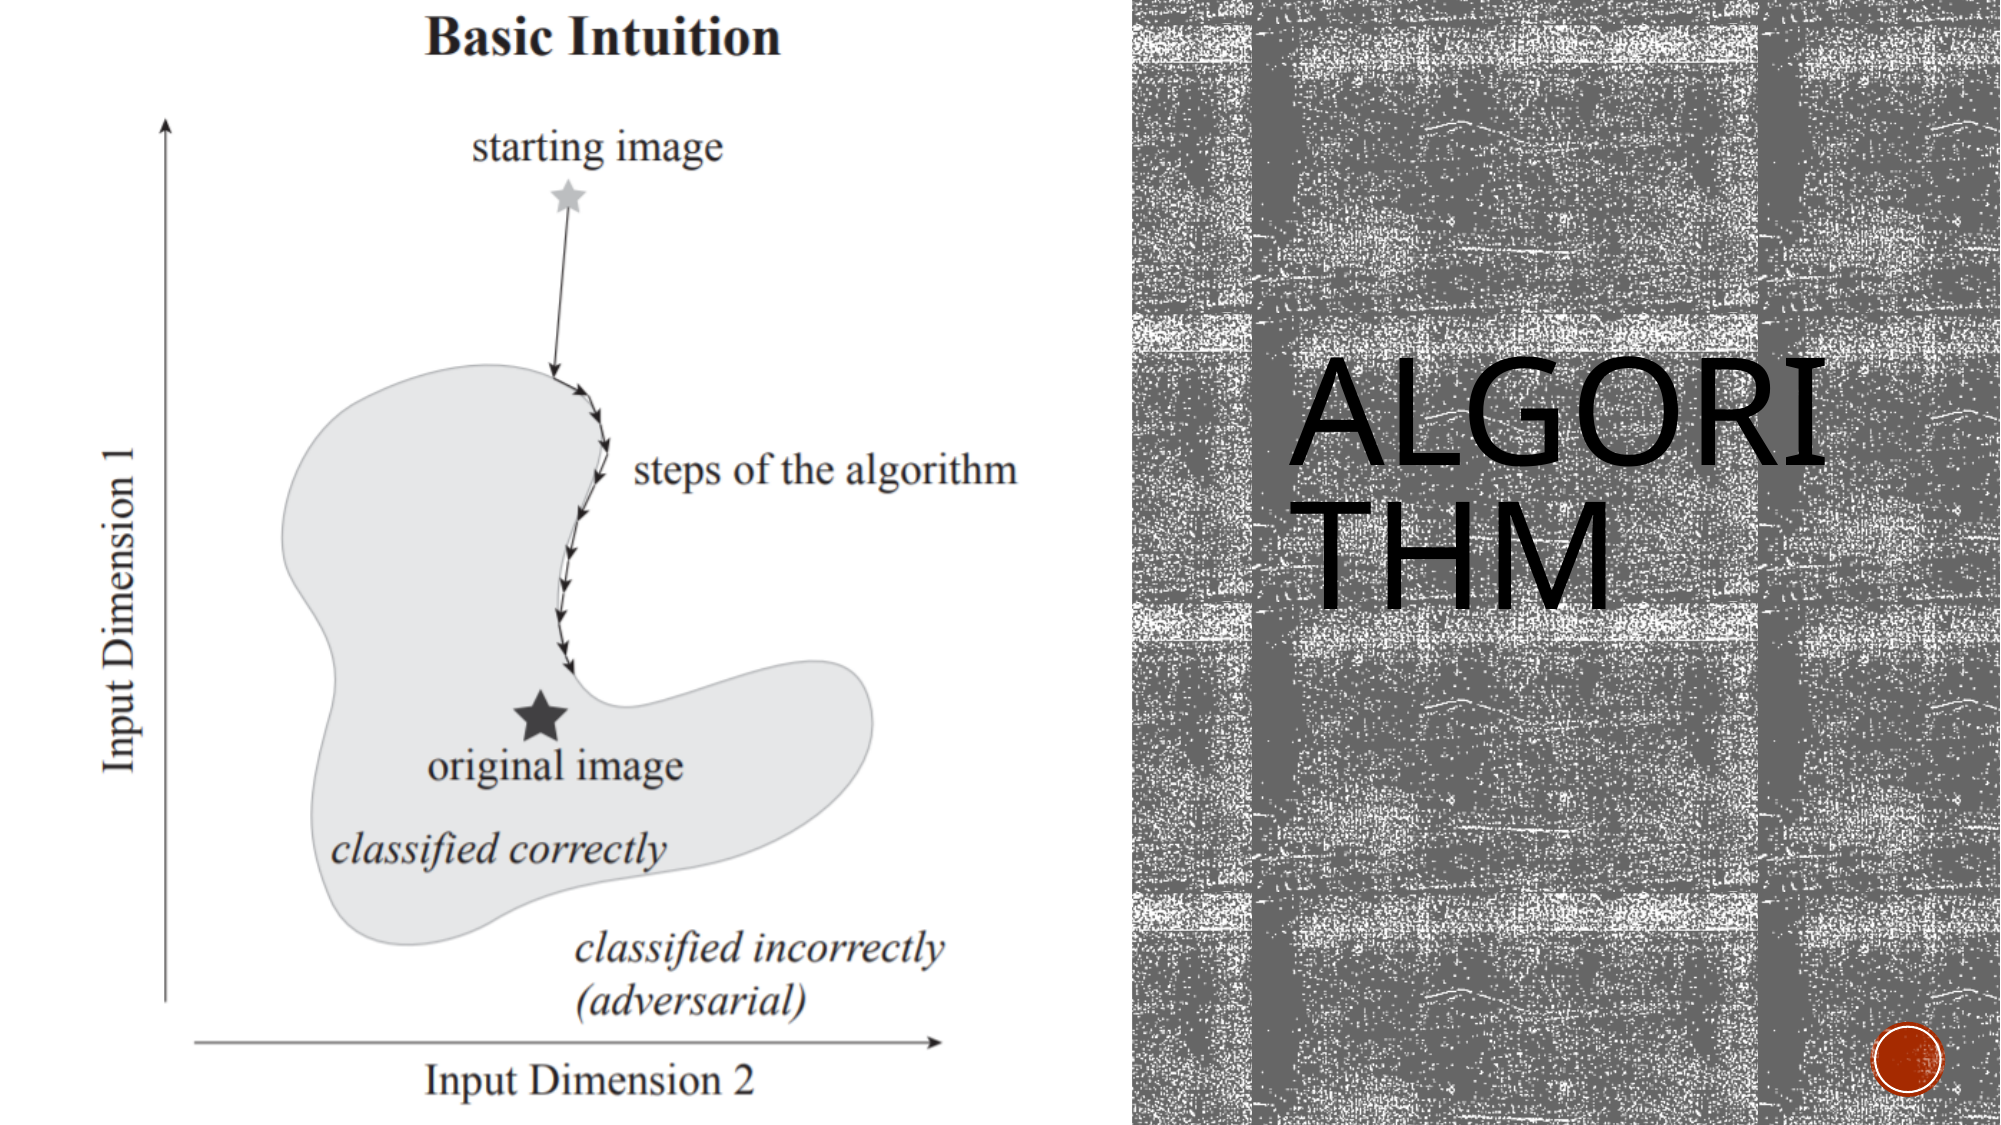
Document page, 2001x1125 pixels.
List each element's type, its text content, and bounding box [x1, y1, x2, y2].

picture [0, 0, 1133, 1125]
title ALGORITHM [1274, 28, 1914, 646]
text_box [1585, 669, 1758, 843]
text_box [1133, 0, 2000, 1125]
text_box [1872, 1024, 1944, 1096]
